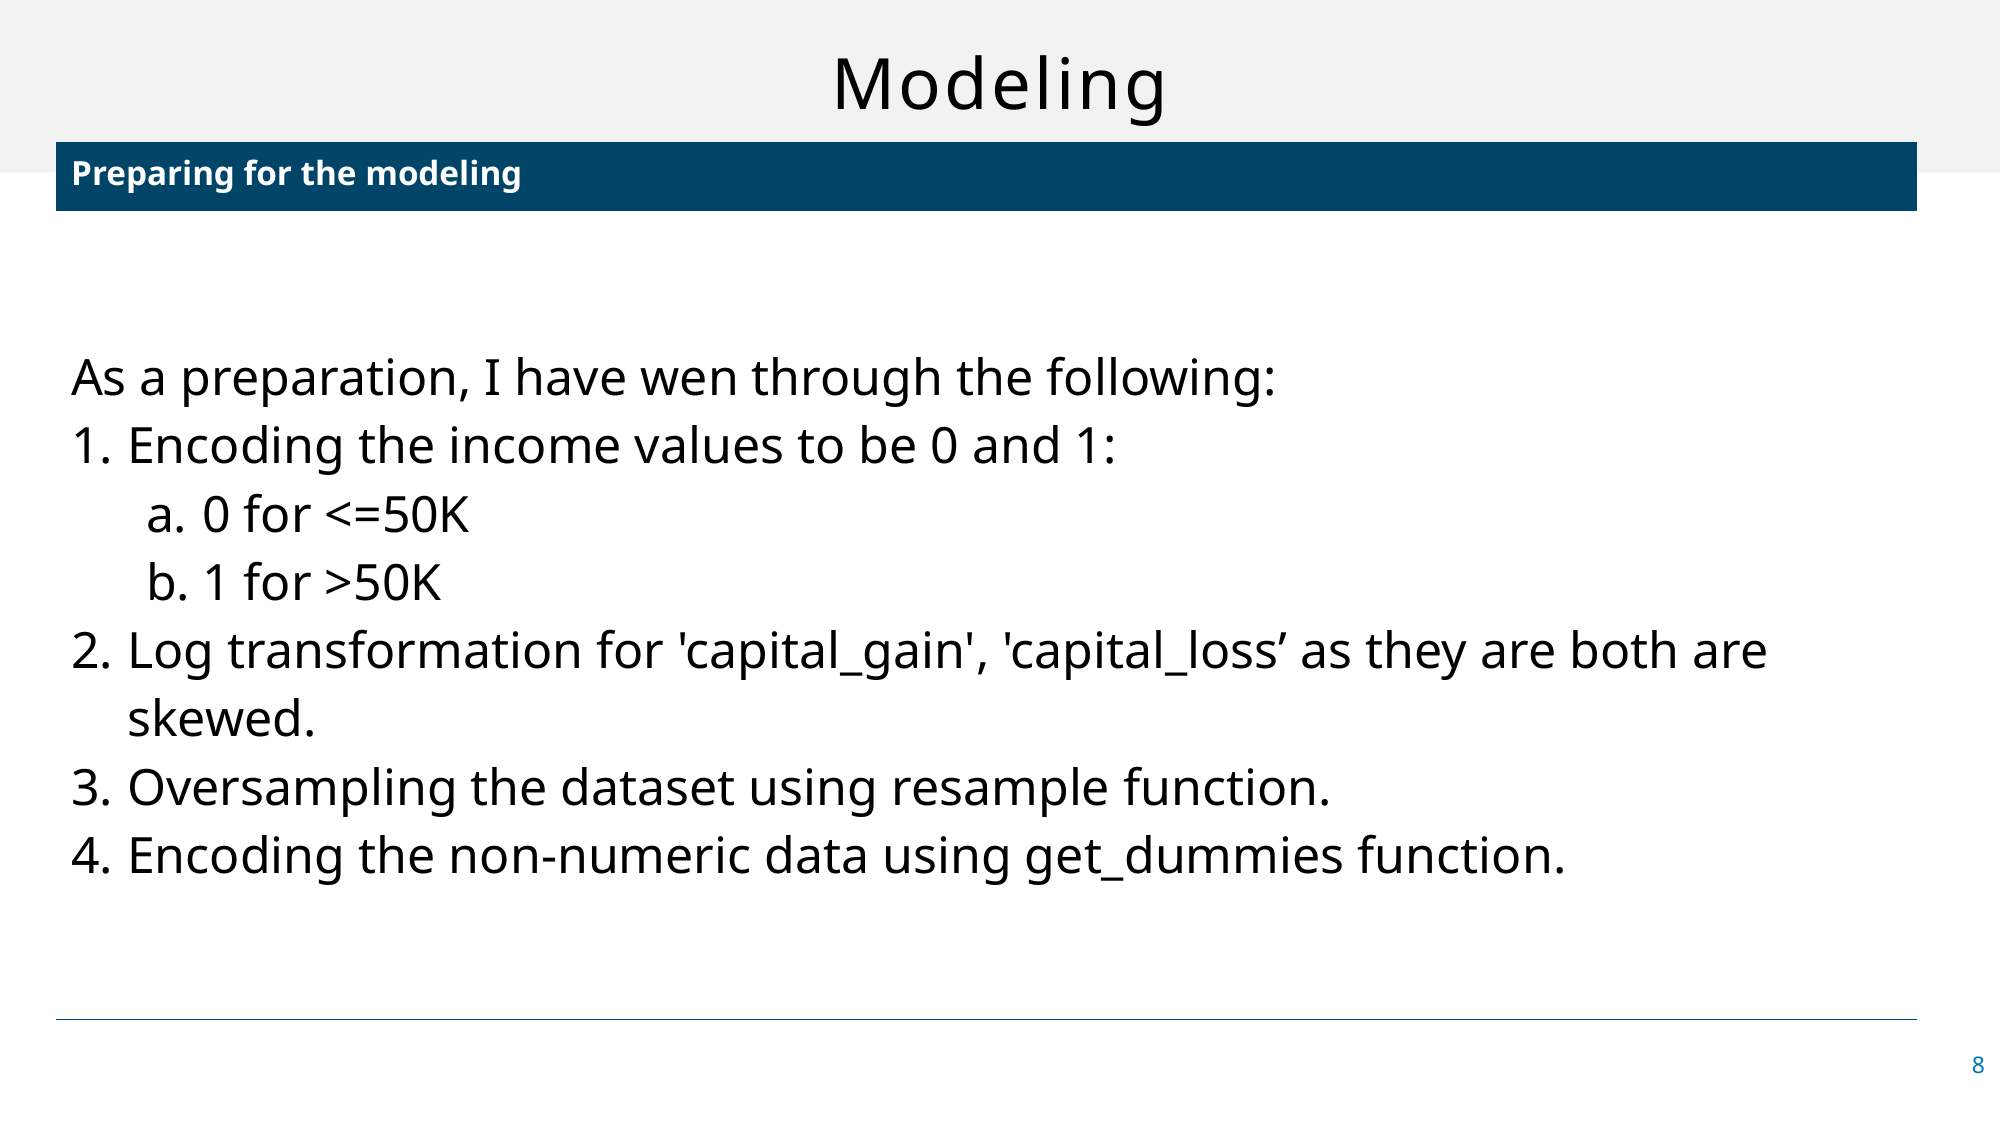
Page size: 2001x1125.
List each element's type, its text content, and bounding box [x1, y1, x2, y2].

slide_number 8 [1550, 1036, 2000, 1097]
table_cell As a preparation, I have wen through the following: Encoding the income values to be 0 and 1: 0 for <=50K 1 for >50K Log transformation for 'capital_gain', 'capital_loss’ as they are both are skewed. Oversampling the dataset using resample function. Encoding the non-numeric data using get_dummies function. [56, 211, 1917, 1019]
title Modeling [0, 0, 2000, 173]
table_header Preparing for the modeling [56, 142, 1917, 211]
